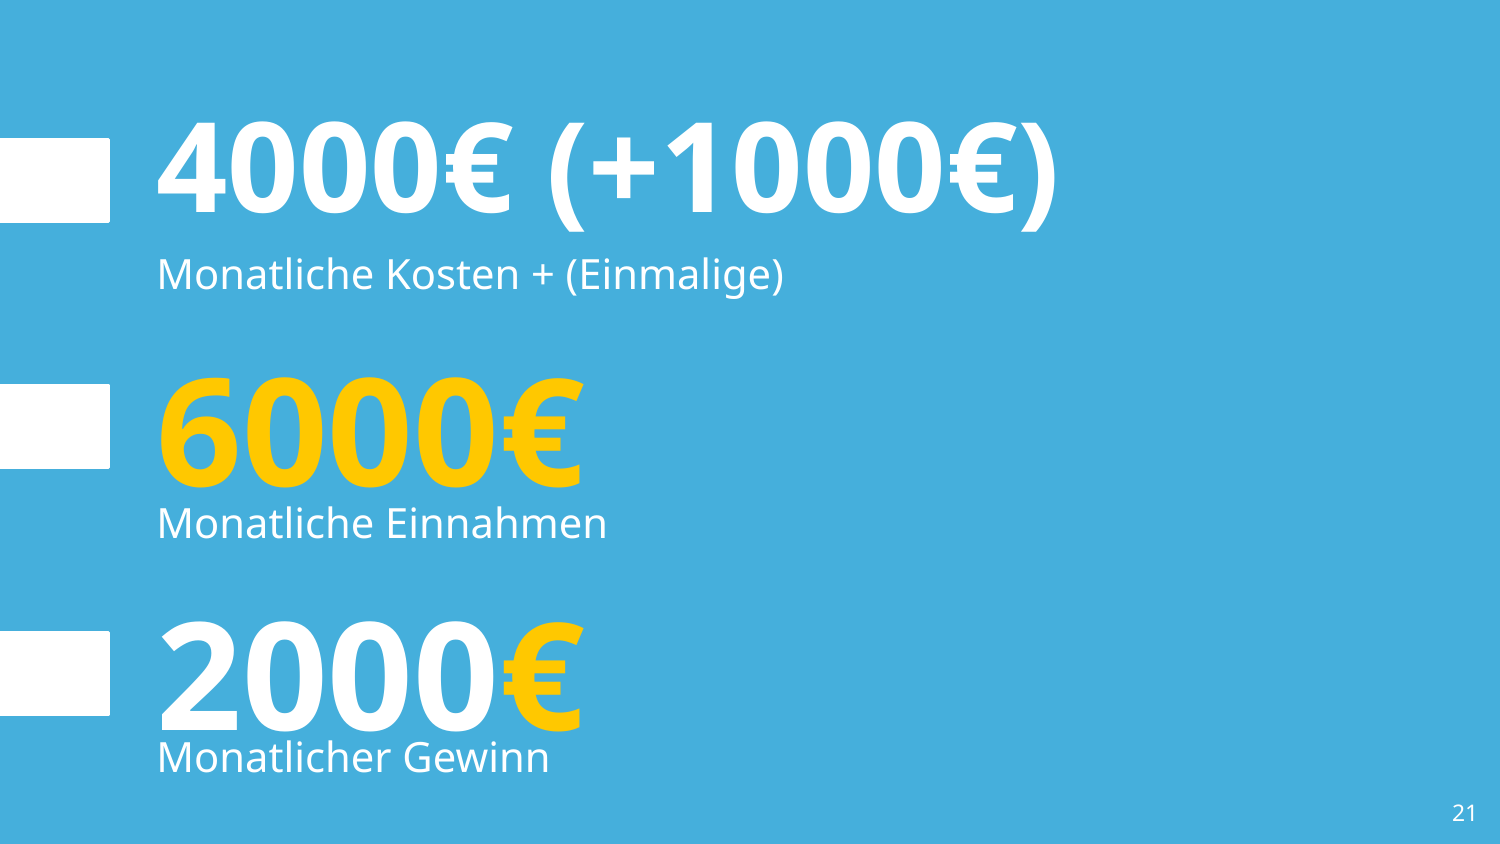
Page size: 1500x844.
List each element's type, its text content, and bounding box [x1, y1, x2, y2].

text_box [0, 385, 109, 468]
slide_number 21 [1403, 783, 1494, 832]
text_box [0, 139, 109, 222]
title 2000€ [141, 565, 1417, 713]
text_box [0, 632, 109, 714]
subtitle Monatliche Kosten + (Einmalige) [141, 232, 1142, 321]
subtitle Monatliche Einnahmen [141, 481, 1417, 558]
subtitle Monatlicher Gewinn [141, 715, 1417, 792]
title 4000€ (+1000€) [141, 72, 1332, 198]
title 6000€ [141, 321, 1417, 469]
